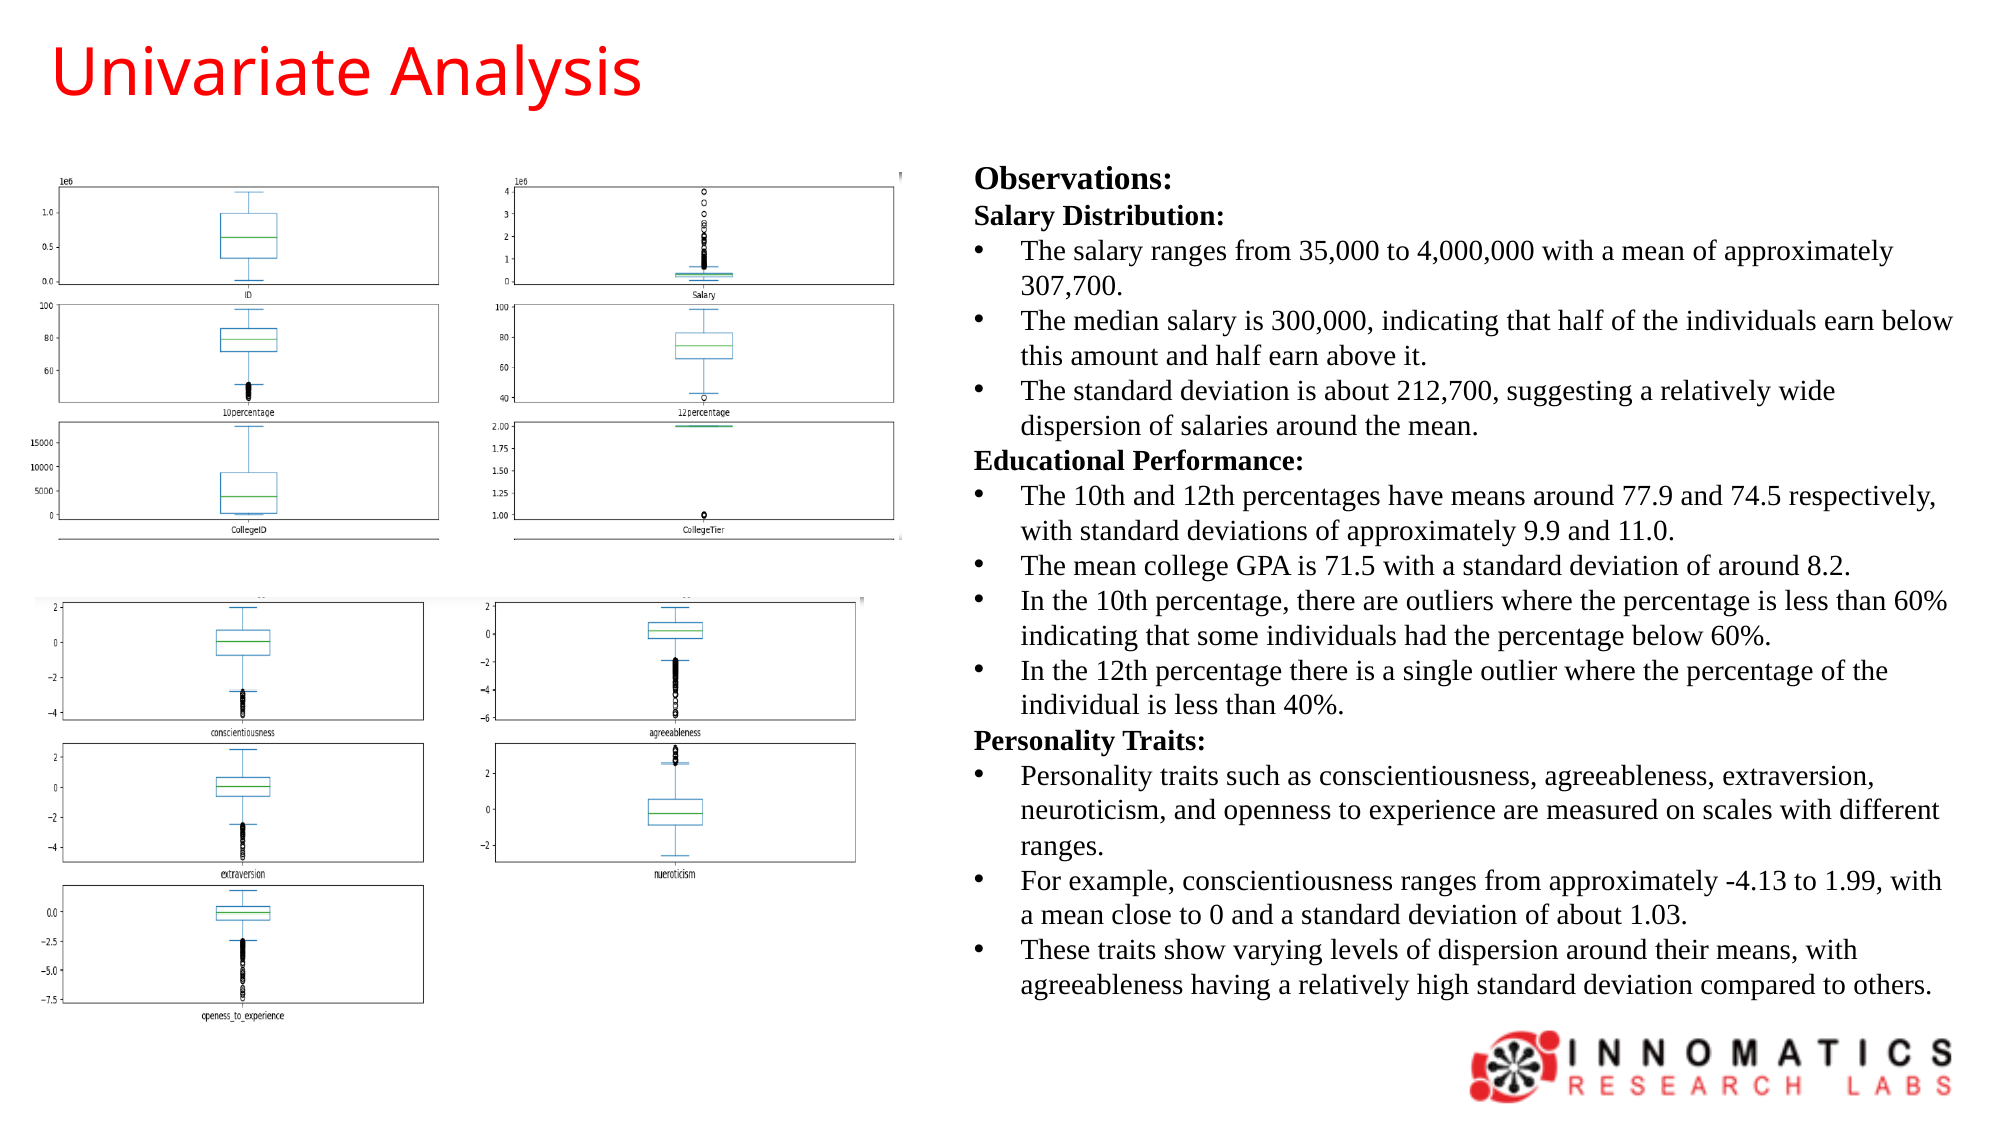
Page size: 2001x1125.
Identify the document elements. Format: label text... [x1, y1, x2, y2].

text_box [82, 159, 959, 221]
picture [24, 172, 902, 543]
picture [35, 597, 864, 1026]
text_box Univariate Analysis [35, 36, 1037, 116]
text_box Observations: Salary Distribution: The salary ranges from 35,000 to 4,000,000 with a mean of approximately 307,700. The median salary is 300,000, indicating that half of the individuals earn below this amount and half earn above it. The standard deviation is about 212,700, suggesting a relatively wide dispersion of salaries around the mean. Educational Performance: The 10th and 12th percentages have means around 77.9 and 74.5 respectively, with standard deviations of approximately 9.9 and 11.0. The mean college GPA is 71.5 with a standard deviation of around 8.2. In the 10th percentage, there are outliers where the percentage is less than 60% indicating that some individuals had the percentage below 60%. In the 12th percentage there is a single outlier where the percentage of the individual is less than 40%. Personality Traits: Personality traits such as conscientiousness, agreeableness, extraversion, neuroticism, and openness to experience are measured on scales with different ranges. For example, conscientiousness ranges from approximately -4.13 to 1.99, with a mean close to 0 and a standard deviation of about 1.03. These traits show varying levels of dispersion around their means, with agreeableness having a relatively high standard deviation compared to others. [959, 149, 1976, 1043]
picture [1445, 1043, 1975, 1125]
